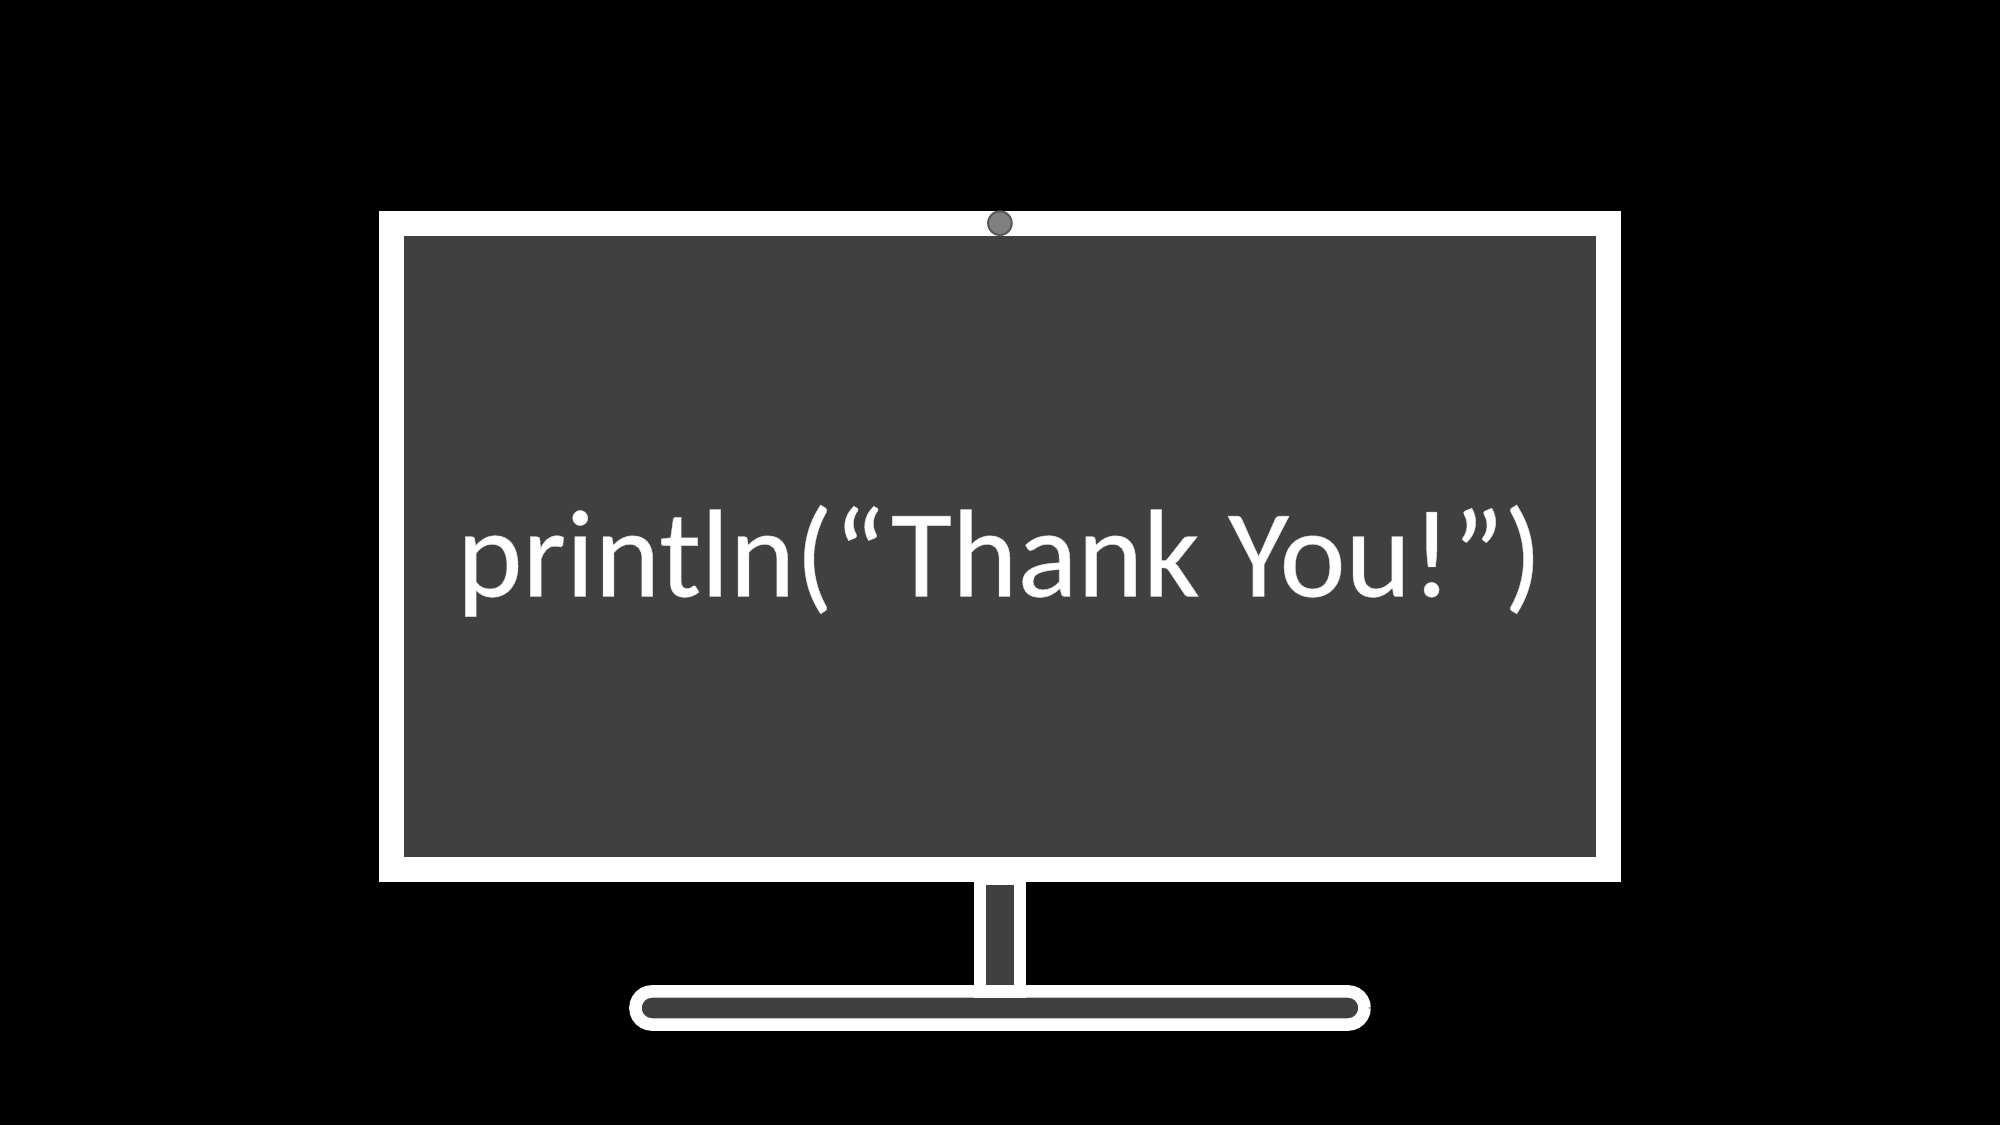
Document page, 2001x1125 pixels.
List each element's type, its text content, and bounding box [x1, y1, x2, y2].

text_box [979, 878, 1021, 992]
text_box 4 [987, 210, 1013, 237]
text_box println(“Thank You!”) [390, 222, 1609, 870]
text_box [634, 990, 1366, 1026]
